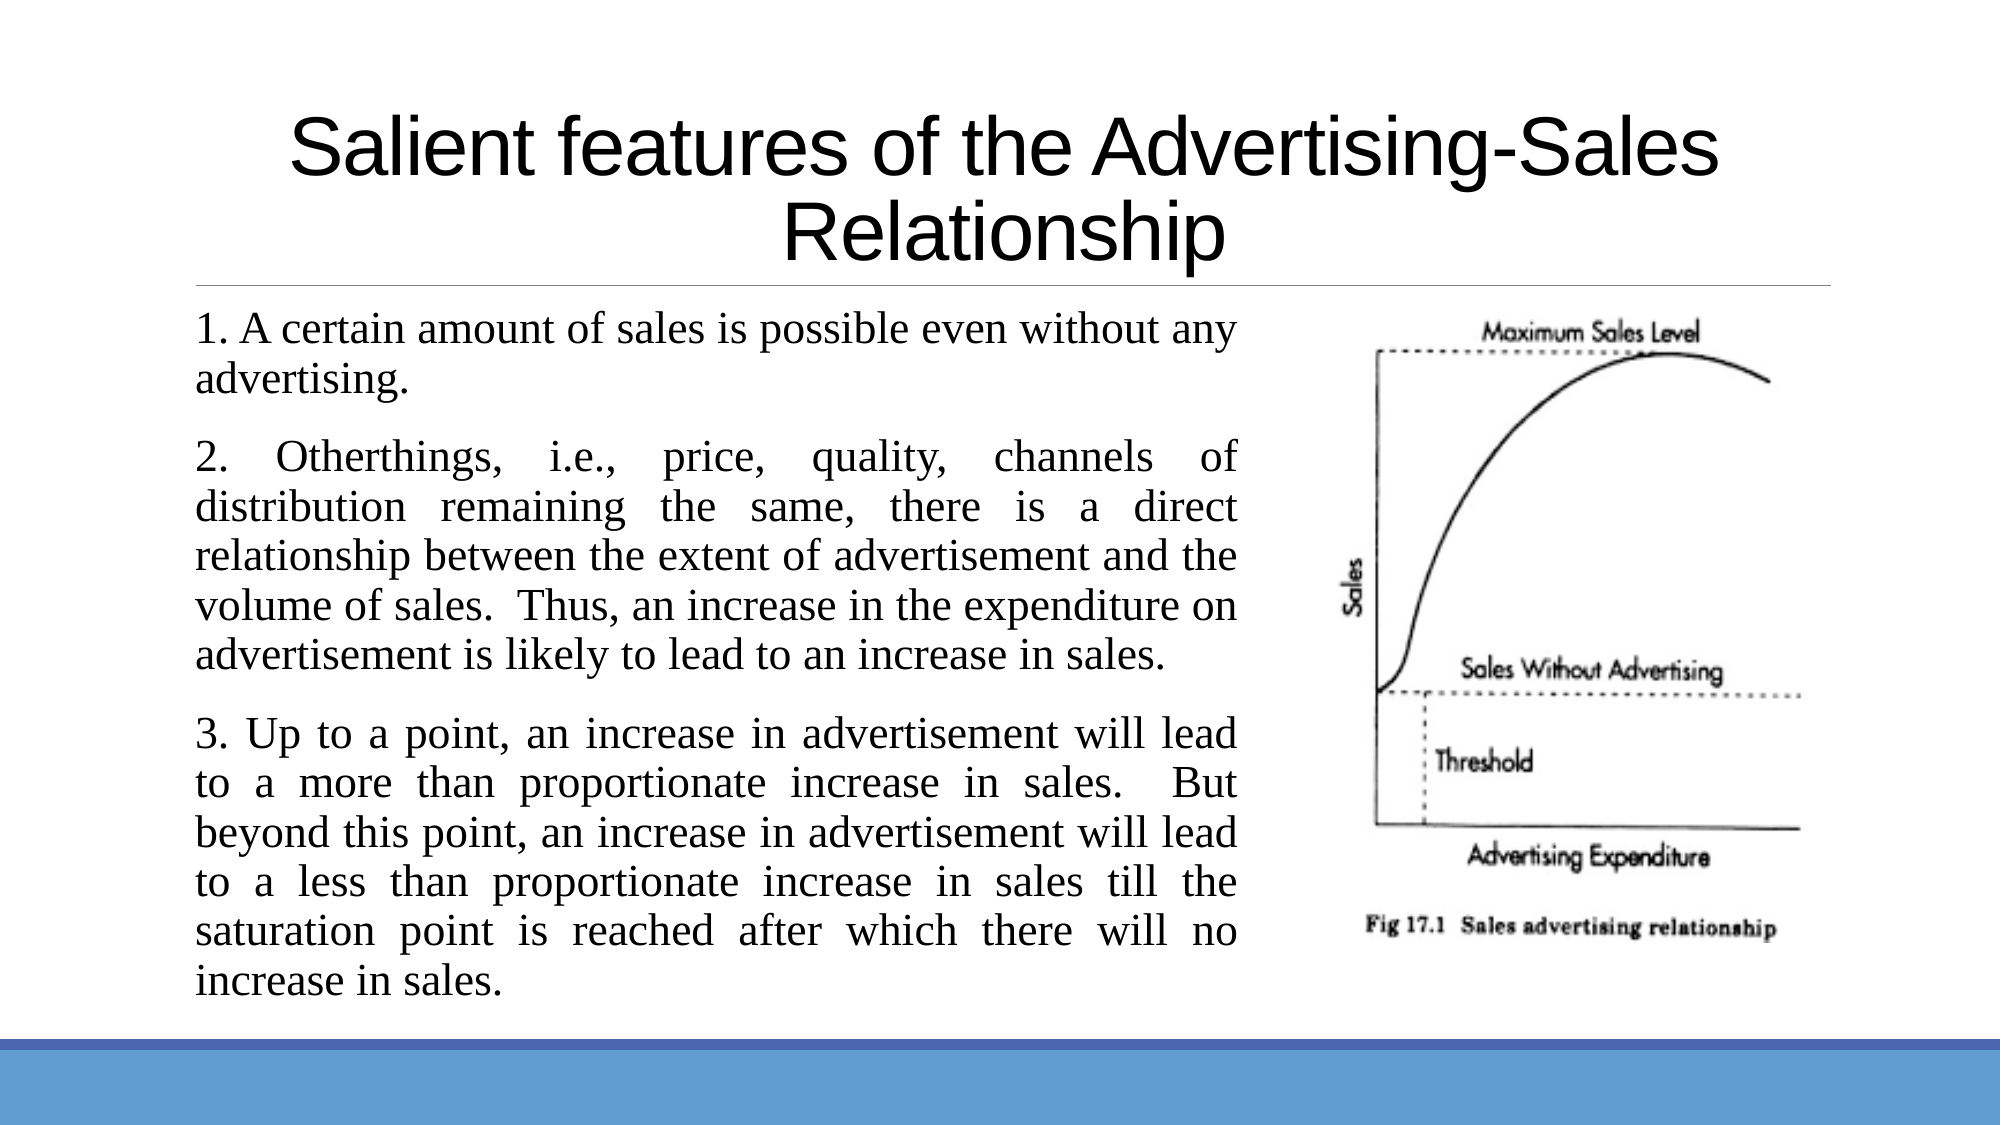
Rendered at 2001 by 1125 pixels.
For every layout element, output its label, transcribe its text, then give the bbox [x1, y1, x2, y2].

title Salient features of the Advertising-Sales Relationship [180, 47, 1830, 285]
list 1. A certain amount of sales is possible even without any advertising. 2. Otherthings, i.e., price, quality, channels of distribution remaining the same, there is a direct relationship between the extent of advertisement and the volume of sales. Thus, an increase in the expenditure on advertisement is likely to lead to an increase in sales. 3. Up to a point, an increase in advertisement will lead to a more than proportionate increase in sales. But beyond this point, an increase in advertisement will lead to a less than proportionate increase in sales till the saturation point is reached after which there will no increase in sales. [180, 296, 1239, 840]
picture [1337, 315, 1809, 944]
